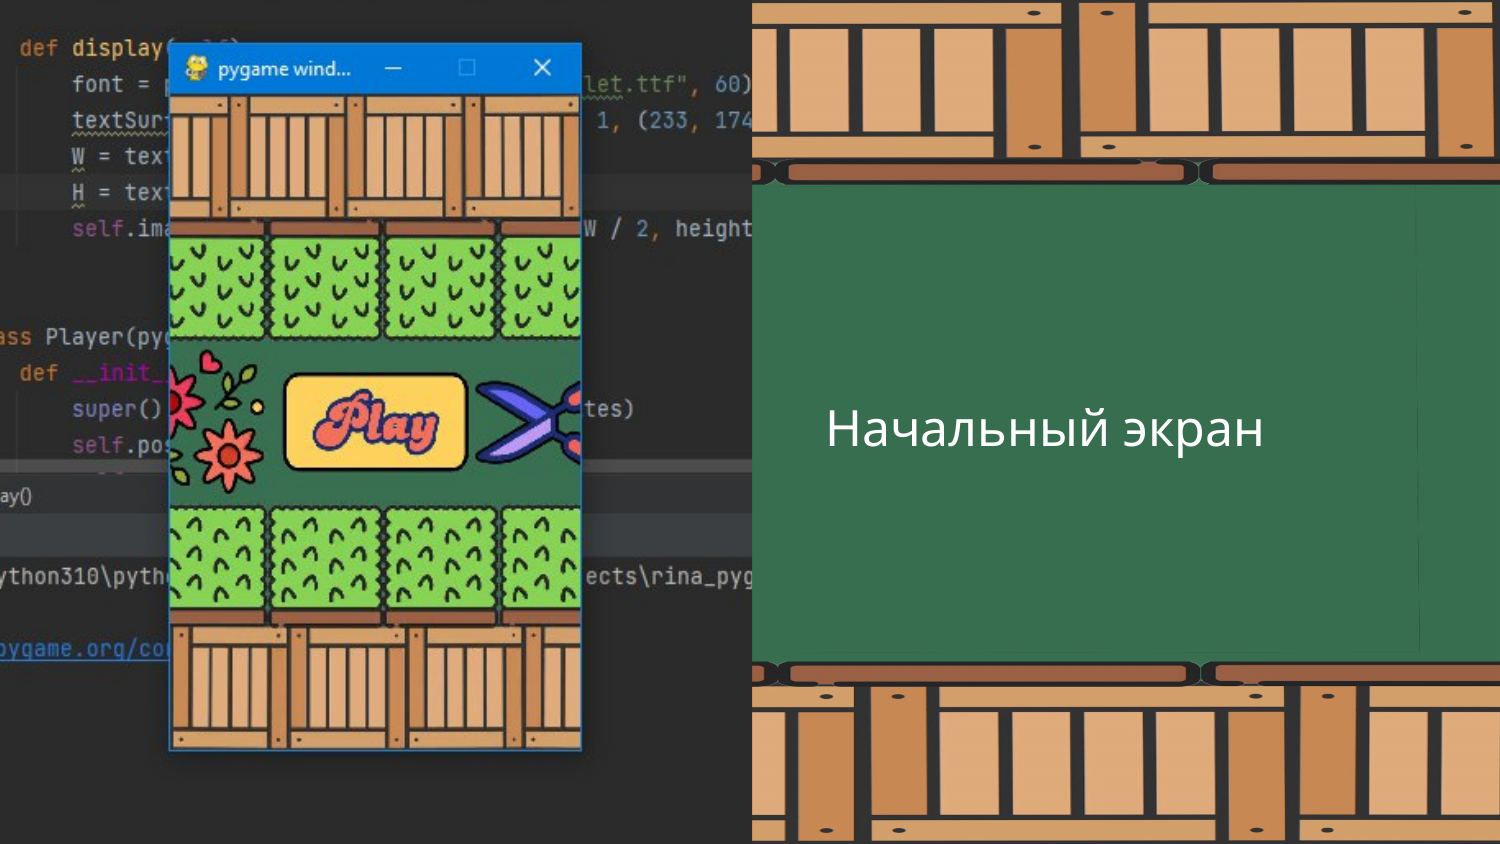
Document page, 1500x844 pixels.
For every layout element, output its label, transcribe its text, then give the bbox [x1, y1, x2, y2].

list Начальный экран [810, 118, 1440, 725]
picture [0, 0, 1500, 844]
